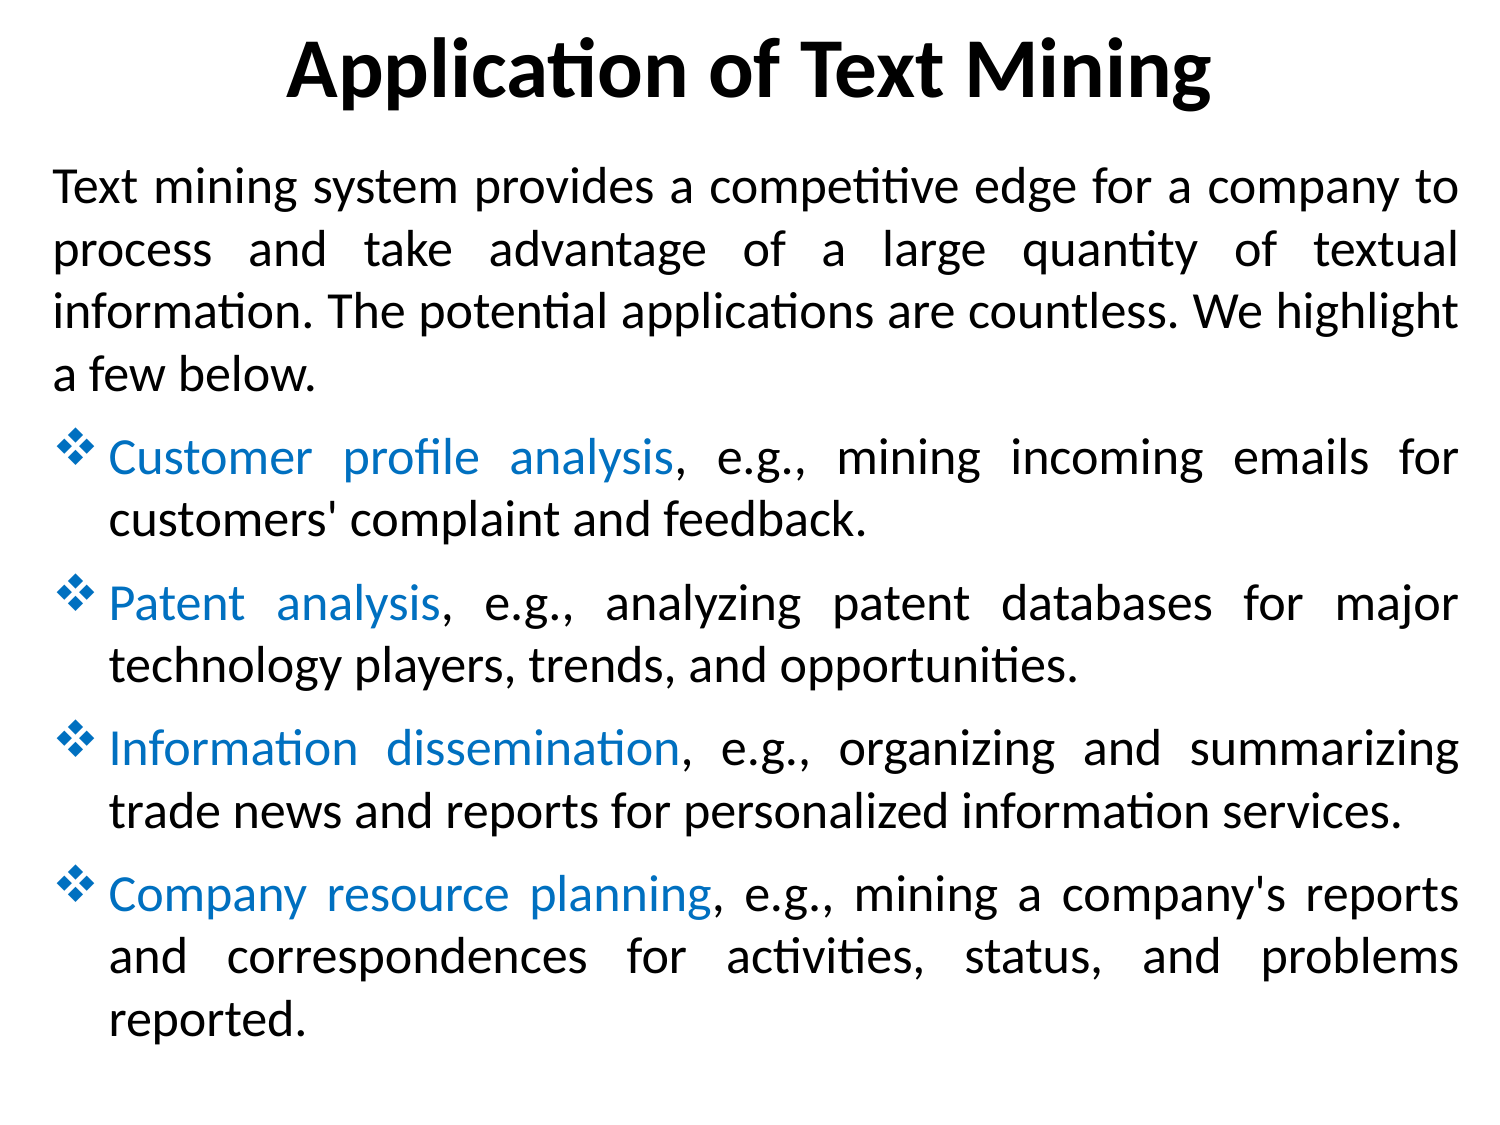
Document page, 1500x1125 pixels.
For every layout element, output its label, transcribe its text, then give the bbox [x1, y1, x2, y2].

title Application of Text Mining [75, 4, 1425, 122]
text_box Text mining system provides a competitive edge for a company to process and take advantage of a large quantity of textual information. The potential applications are countless. We highlight a few below. Customer profile analysis, e.g., mining incoming emails for customers' complaint and feedback. Patent analysis, e.g., analyzing patent databases for major technology players, trends, and opportunities. Information dissemination, e.g., organizing and summarizing trade news and reports for personalized information services. Company resource planning, e.g., mining a company's reports and correspondences for activities, status, and problems reported. [37, 144, 1475, 1125]
